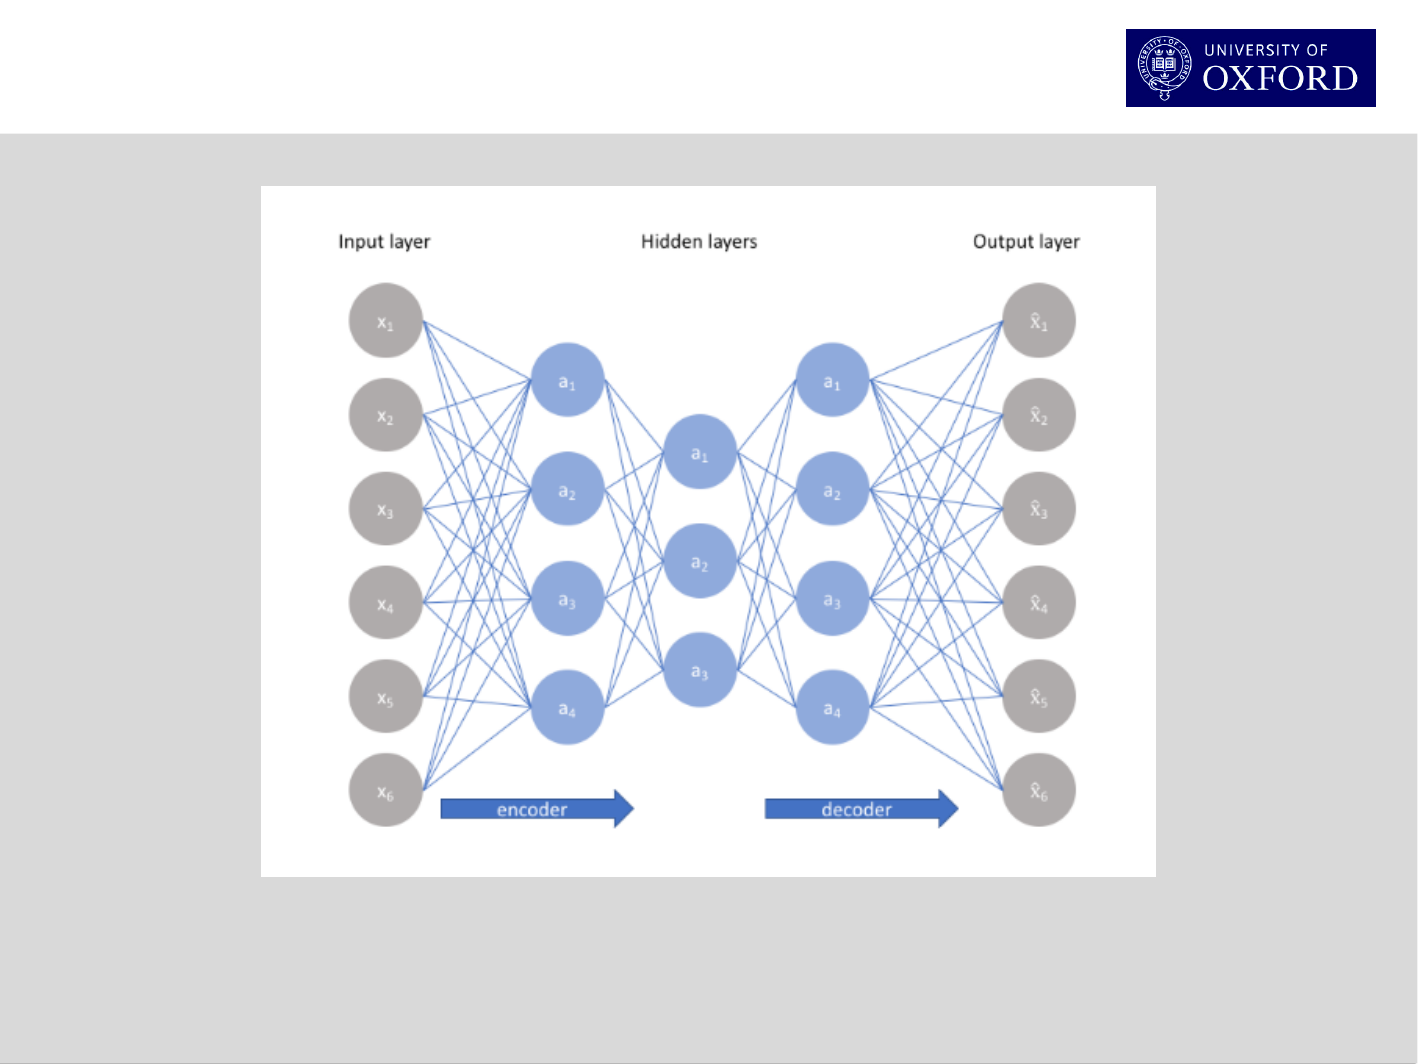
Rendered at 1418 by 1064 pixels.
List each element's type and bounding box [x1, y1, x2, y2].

picture [1126, 29, 1376, 107]
picture [261, 186, 1156, 878]
